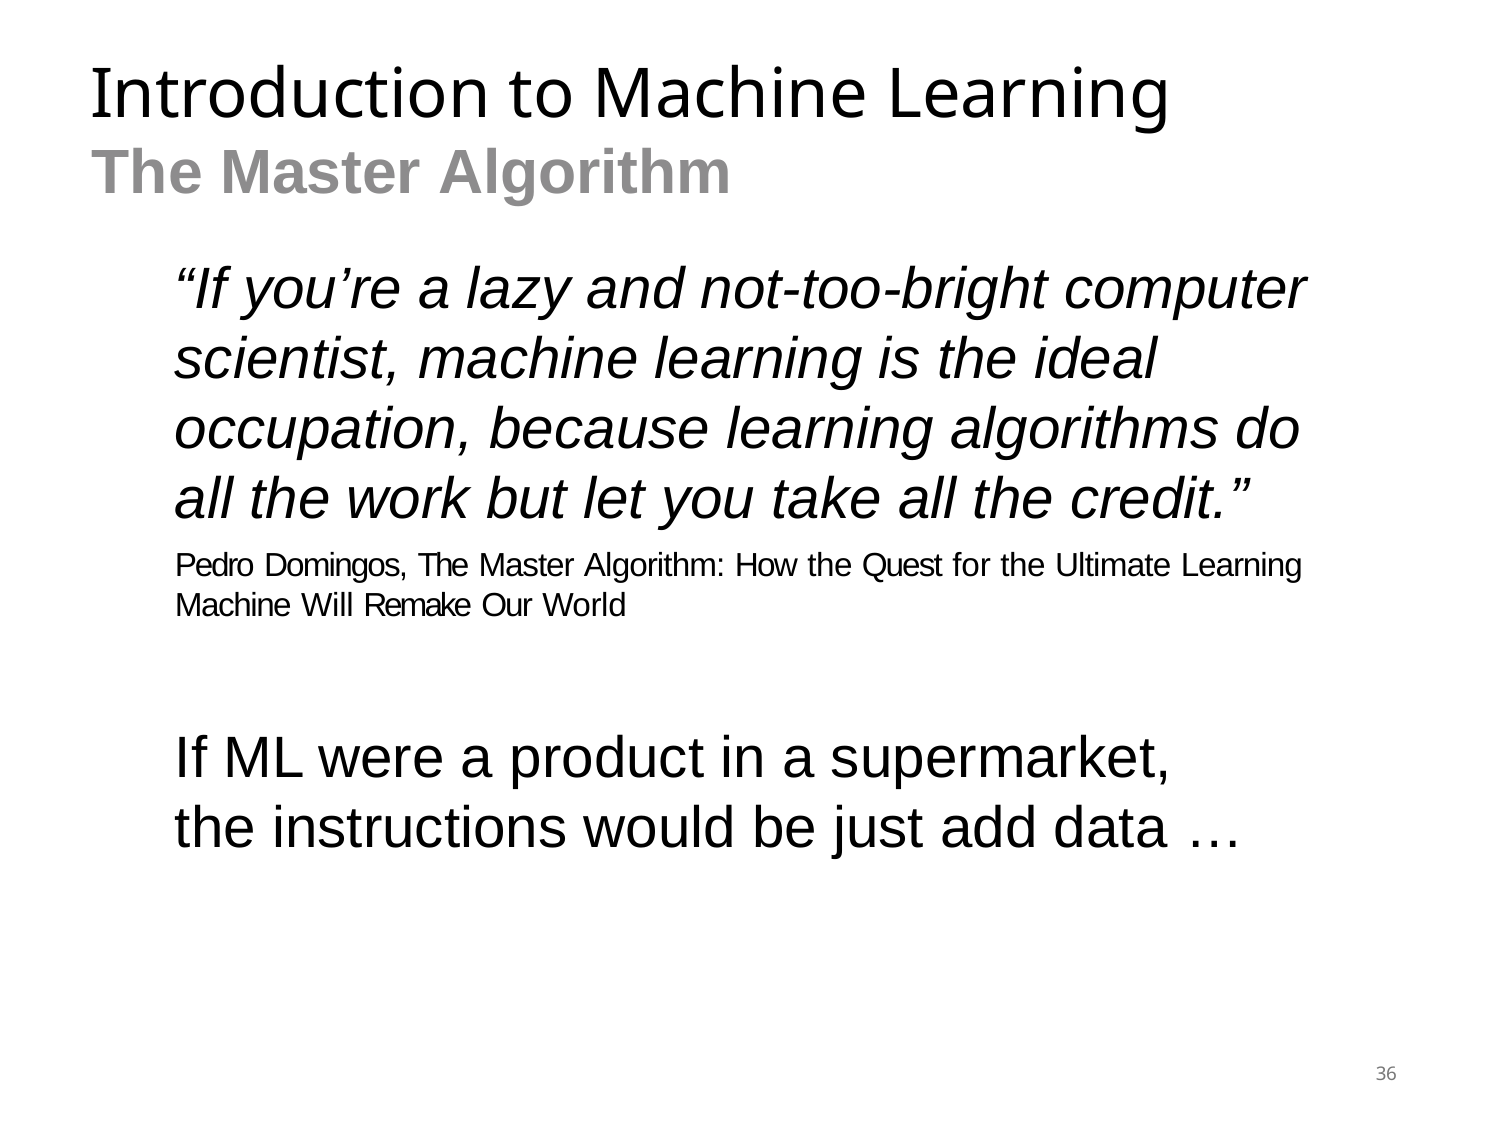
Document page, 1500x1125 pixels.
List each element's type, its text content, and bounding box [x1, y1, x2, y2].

slide_number 36 [1059, 746, 1397, 1125]
text_box The Master Algorithm “If you’re a lazy and not-too-bright computer scientist, machine learning is the ideal occupation, because learning algorithms do all the work but let you take all the credit.” Pedro Domingos, The Master Algorithm: How the Quest for the Ultimate Learning Machine Will Remake Our World If ML were a product in a supermarket, the instructions would be just add data … [89, 128, 1338, 860]
title Introduction to Machine Learning [87, 0, 1280, 184]
